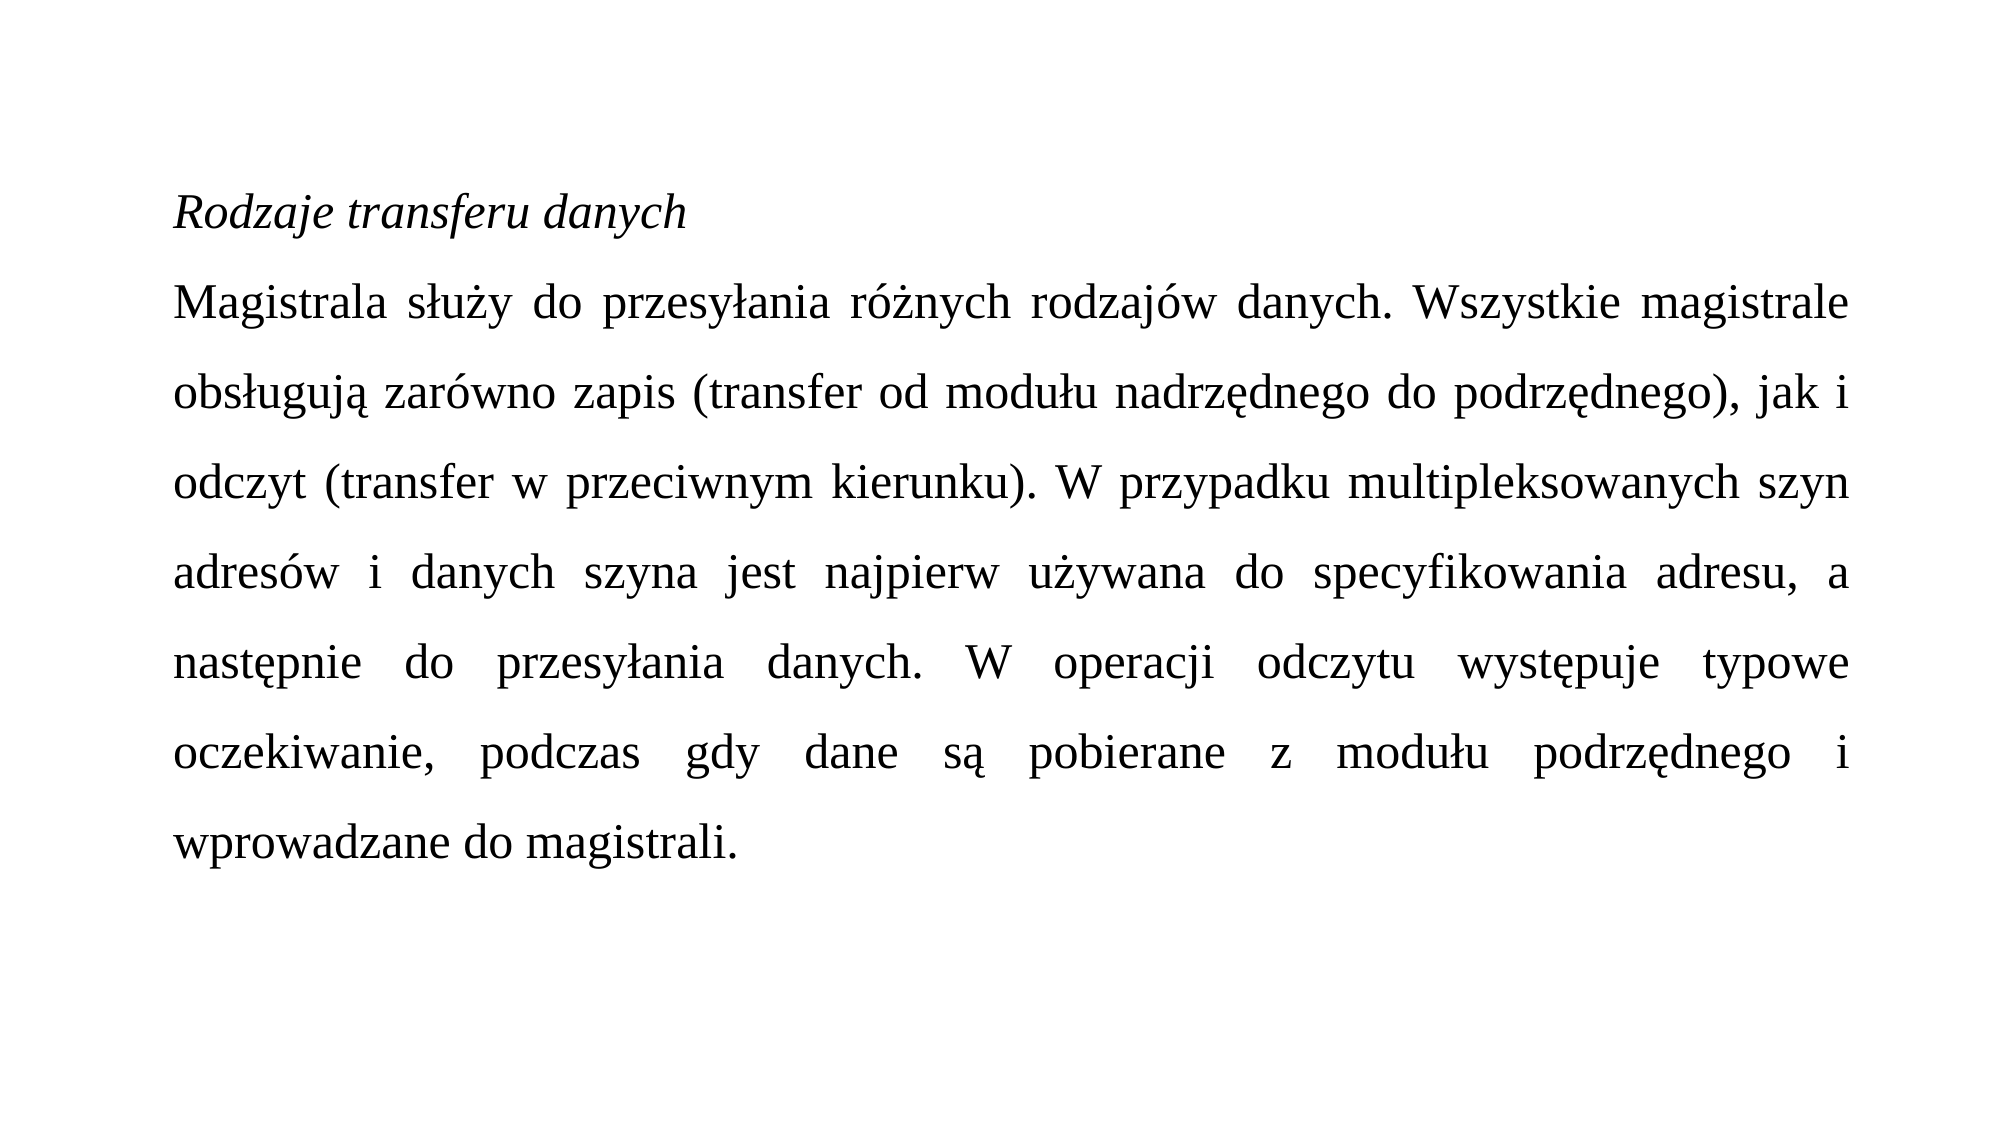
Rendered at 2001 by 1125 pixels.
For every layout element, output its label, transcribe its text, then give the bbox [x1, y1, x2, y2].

text_box Rodzaje transferu danych Magistrala służy do przesyłania różnych rodzajów danych. Wszystkie magistrale obsługują zarówno zapis (transfer od modułu nadrzędnego do podrzędnego), jak i odczyt (transfer w przeciwnym kierunku). W przypadku multipleksowanych szyn adresów i danych szyna jest najpierw używana do specyfikowania adresu, a następnie do przesyłania danych. W operacji odczytu występuje typowe oczekiwanie, podczas gdy dane są pobierane z modułu podrzędnego i wprowadzane do magistrali. [158, 141, 1866, 877]
